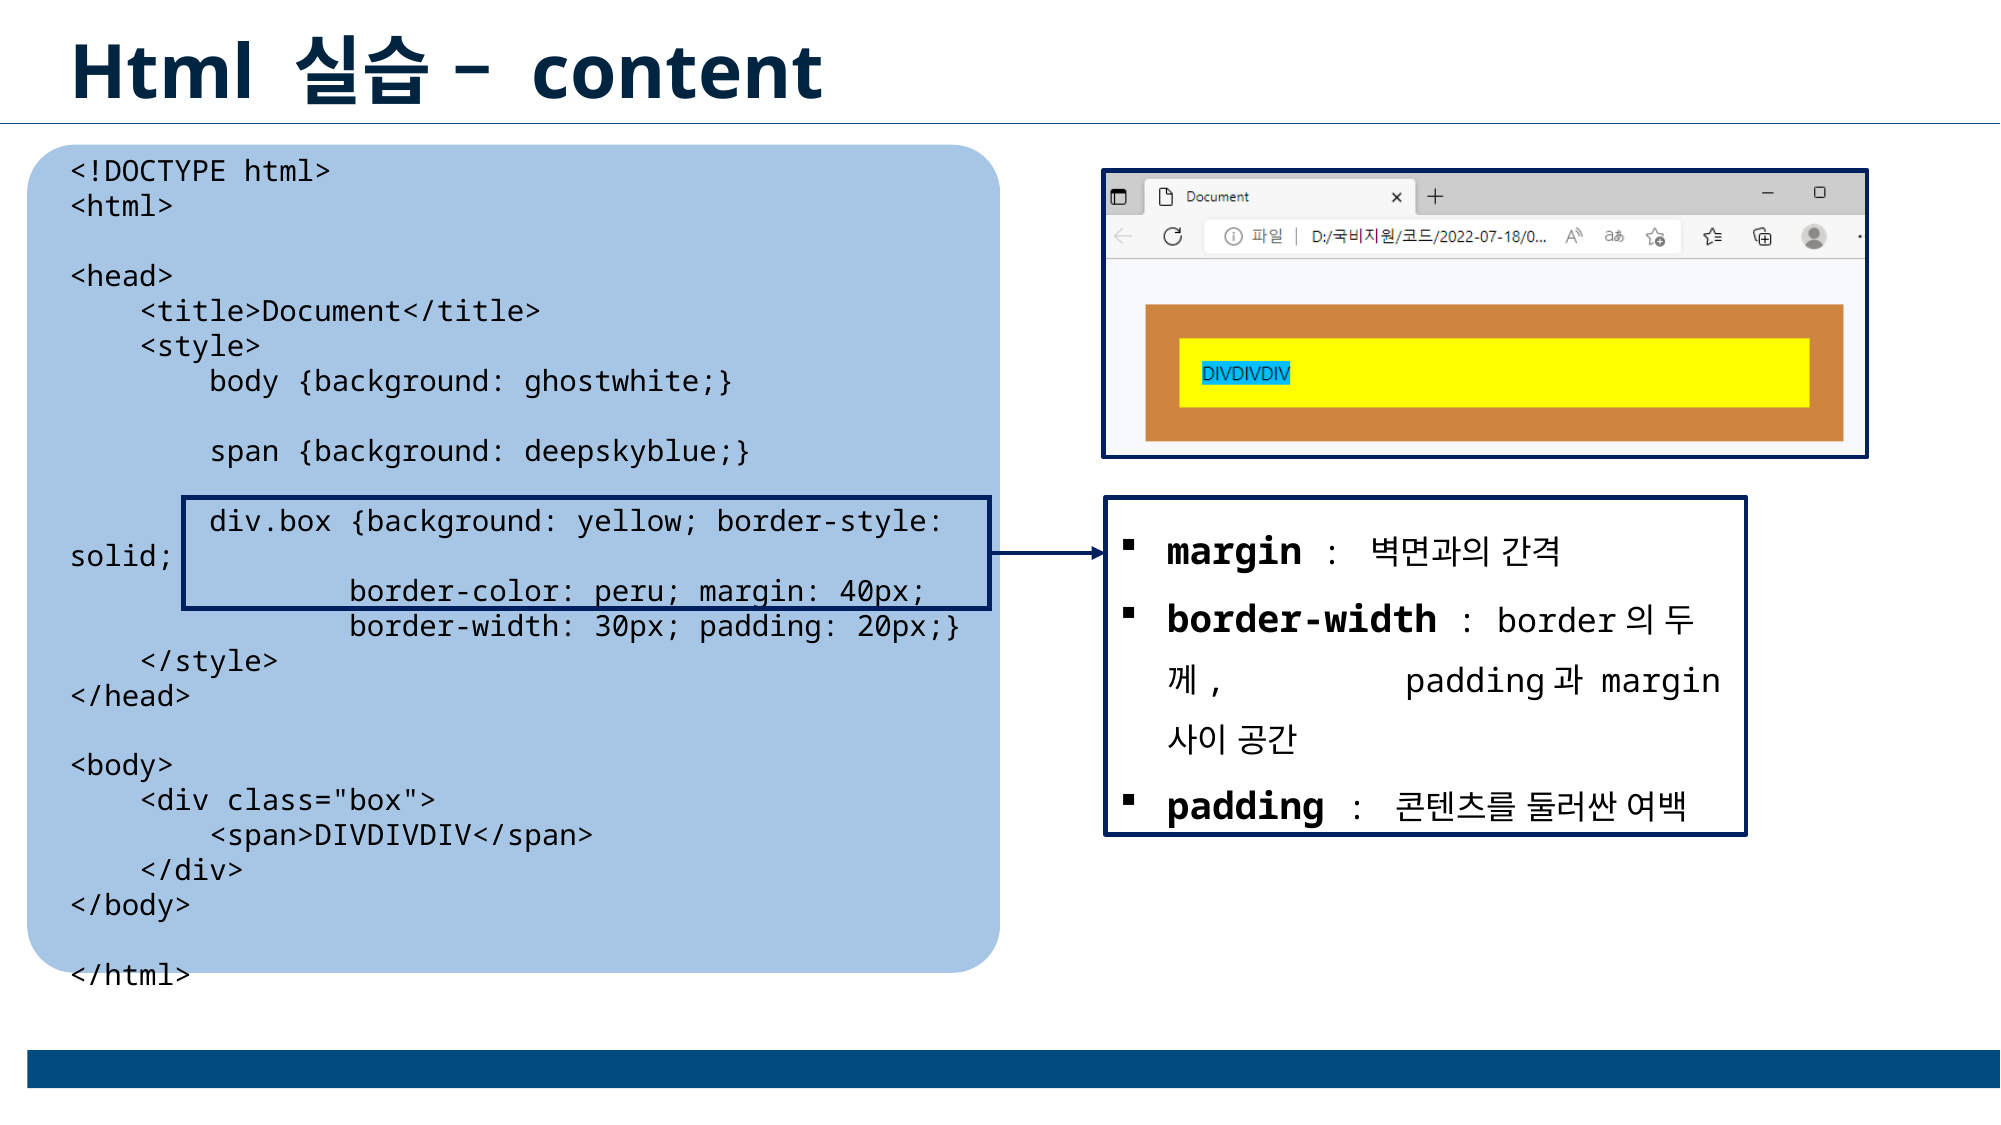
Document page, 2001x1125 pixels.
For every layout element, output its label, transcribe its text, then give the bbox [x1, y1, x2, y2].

text_box margin : 벽면과의 간격 border-width : border의 두께, padding과 margin 사이 공간 padding : 콘텐츠를 둘러싼 여백 [1105, 497, 1747, 835]
text_box Html 실습 – content [54, 16, 1302, 122]
text_box [26, 148, 54, 970]
picture [1105, 172, 1865, 455]
text_box [26, 1049, 2000, 1089]
text_box <!DOCTYPE html> <html> <head> <title>Document</title> <style> body {background: ghostwhite;} span {background: deepskyblue;} div.box {background: yellow; border-style: solid; border-color: peru; margin: 40px; border-width: 30px; padding: 20px;} </style> </head> <body> <div class="box"> <span>DIVDIVDIV</span> </div> </body> </html> [54, 145, 1008, 999]
text_box [183, 496, 991, 610]
